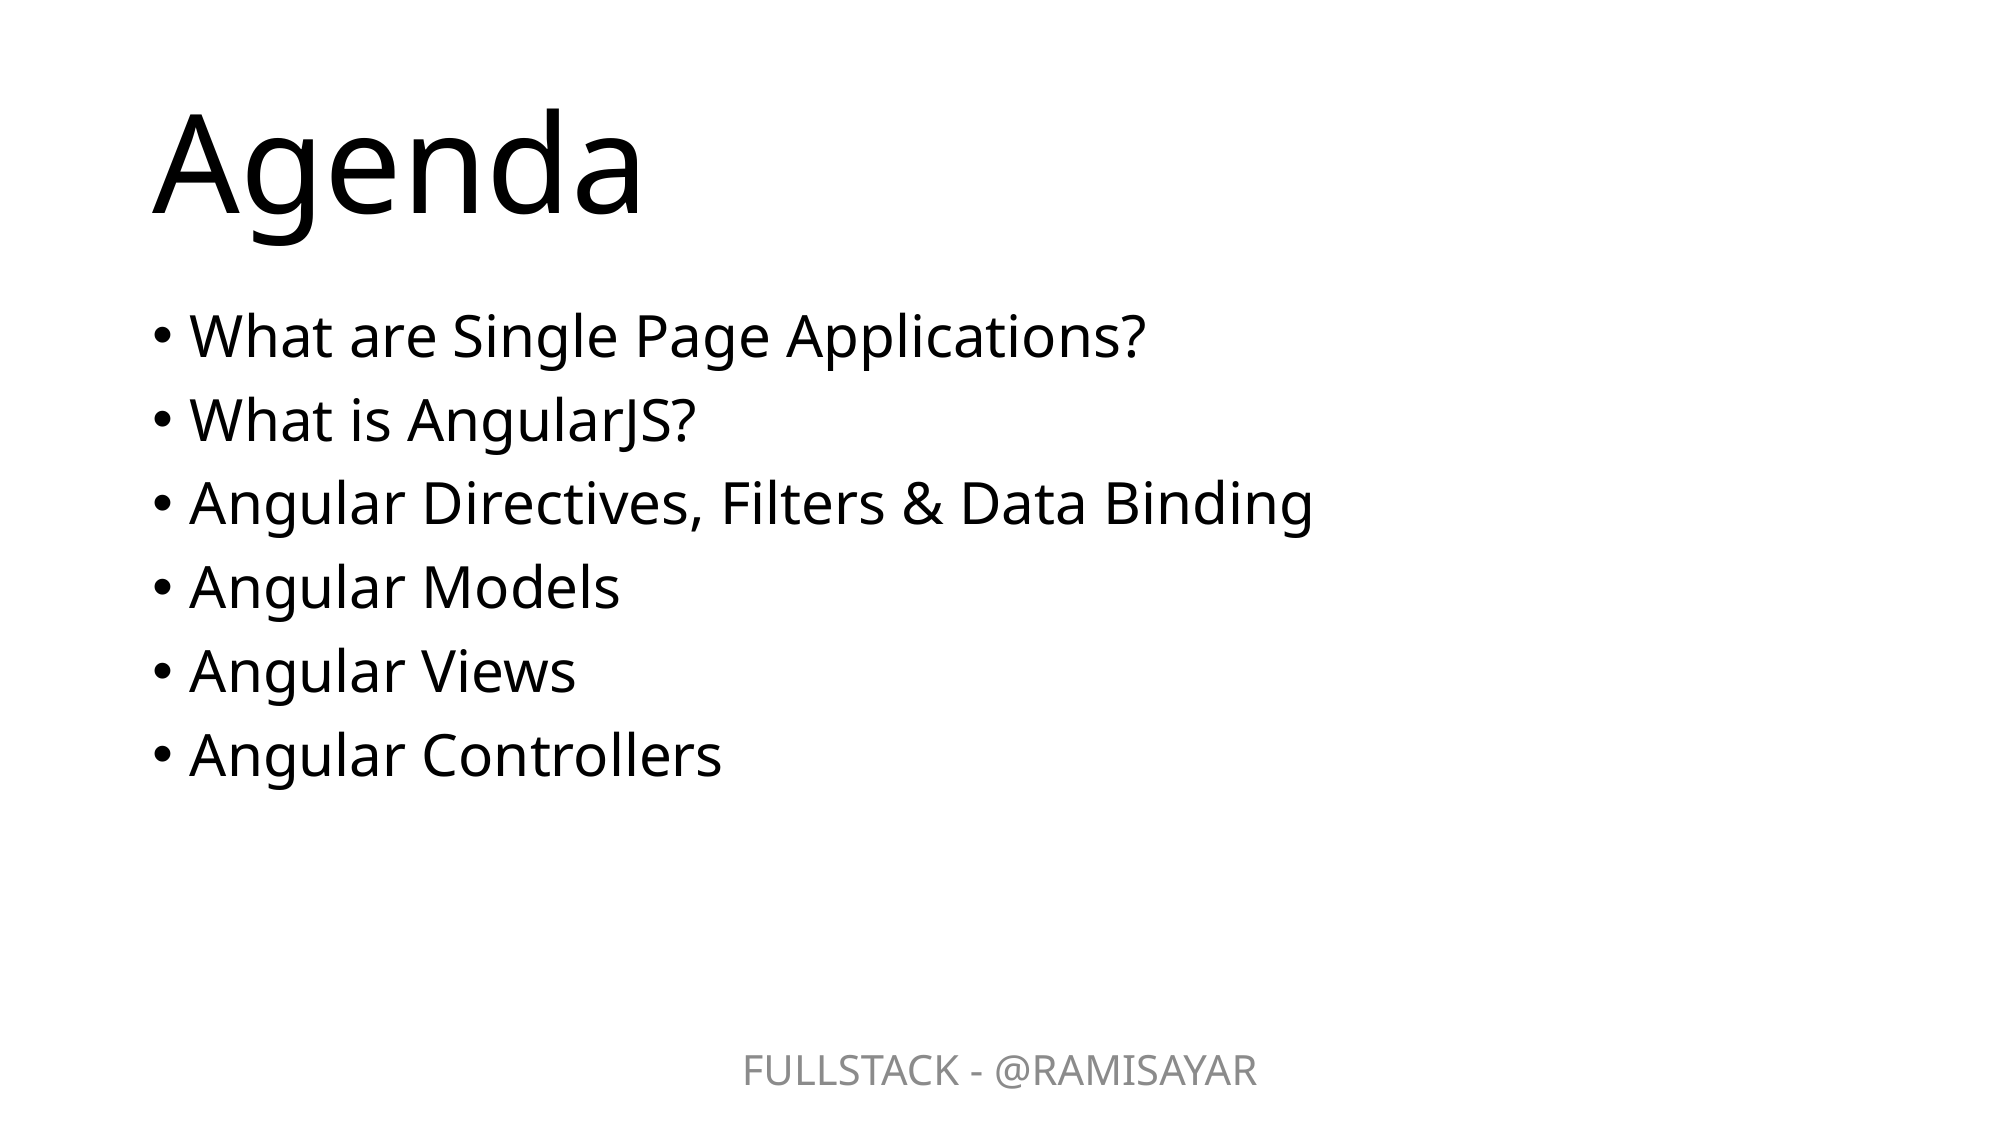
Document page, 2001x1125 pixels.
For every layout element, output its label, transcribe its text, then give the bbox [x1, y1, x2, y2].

list What are Single Page Applications? What is AngularJS? Angular Directives, Filters & Data Binding Angular Models Angular Views Angular Controllers [137, 299, 1863, 1014]
footer FULLSTACK - @RAMISAYAR [662, 1042, 1338, 1103]
title Agenda [137, 59, 1863, 278]
